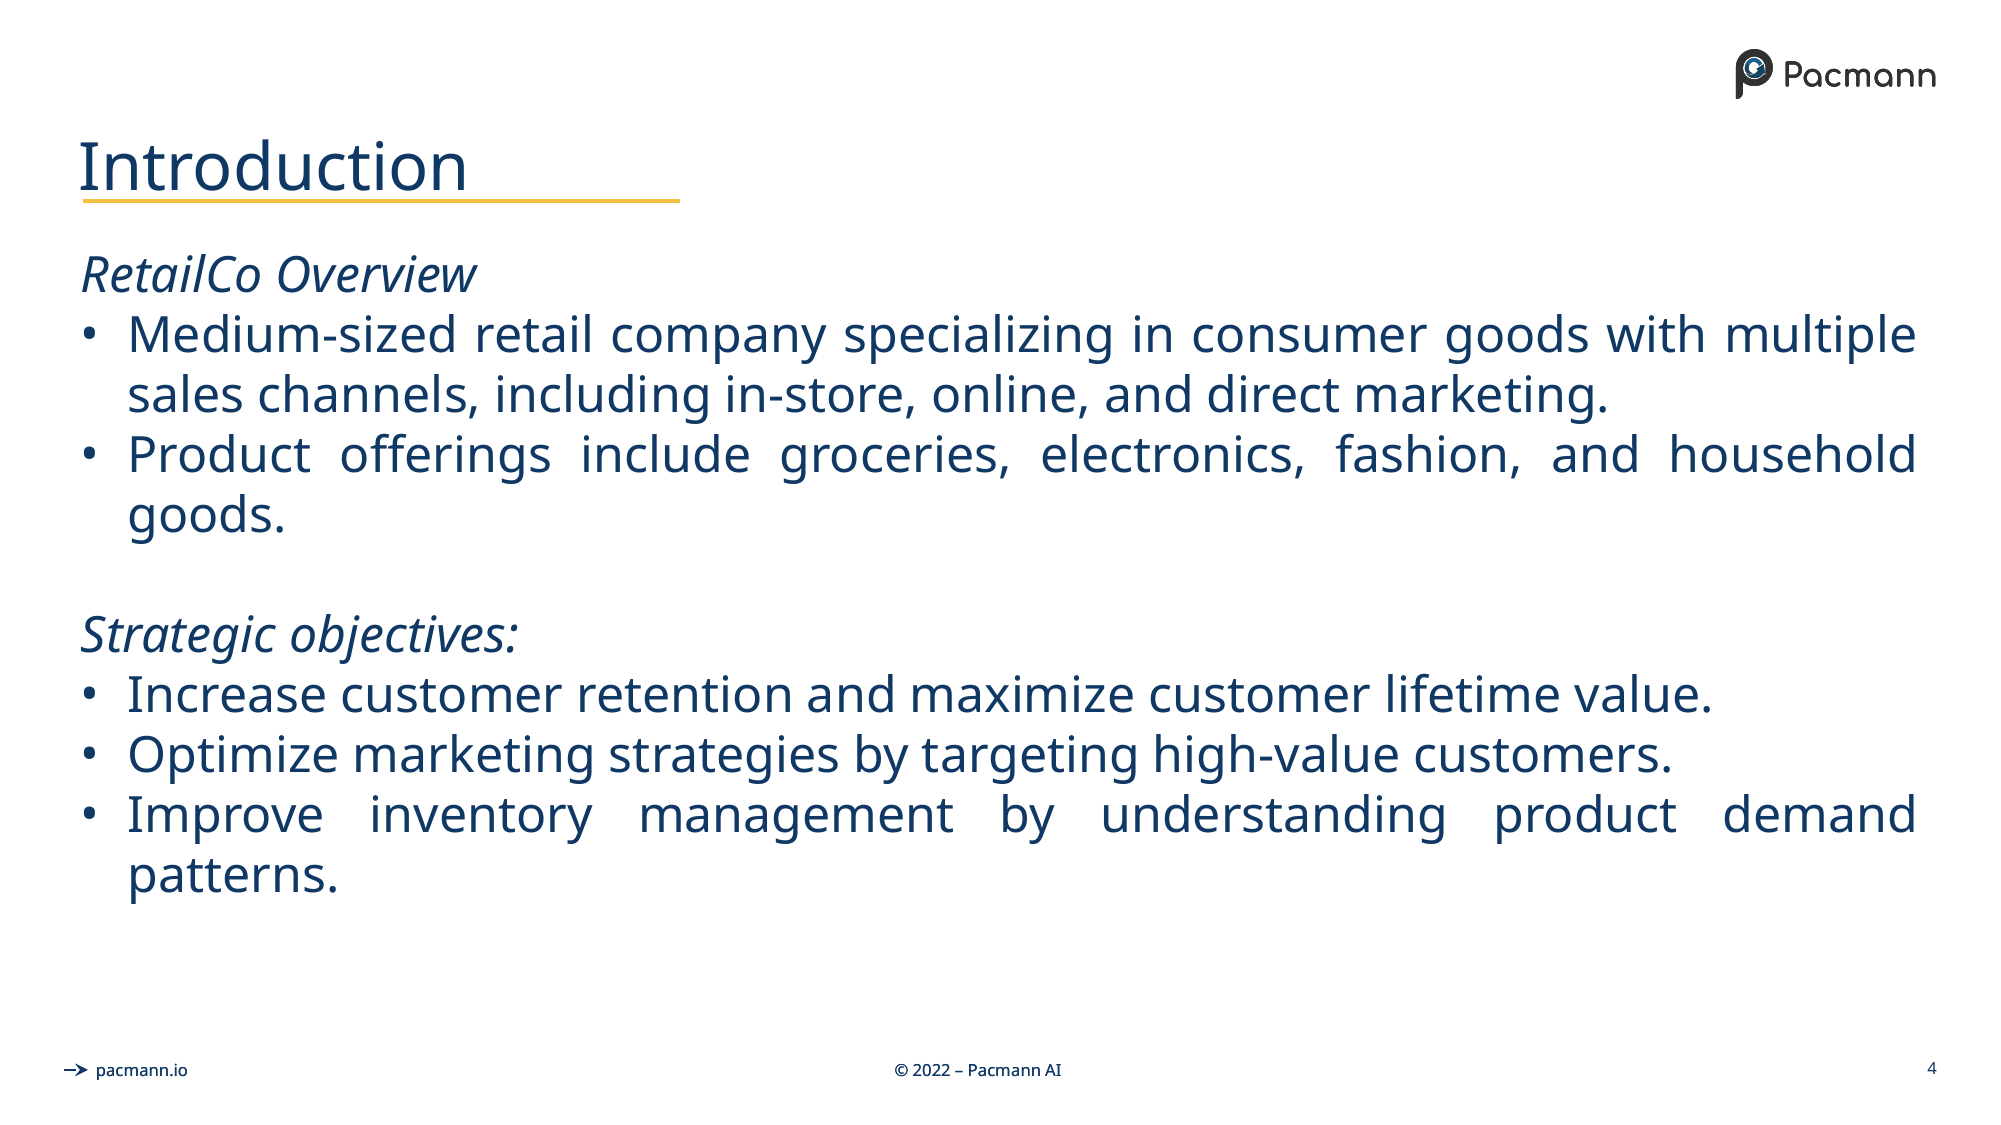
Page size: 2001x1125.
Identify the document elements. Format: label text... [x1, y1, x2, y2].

title Introduction [63, 59, 1935, 278]
text_box RetailCo Overview Medium-sized retail company specializing in consumer goods with multiple sales channels, including in-store, online, and direct marketing. Product offerings include groceries, electronics, fashion, and household goods. Strategic objectives: Increase customer retention and maximize customer lifetime value. Optimize marketing strategies by targeting high-value customers. Improve inventory management by understanding product demand patterns. [65, 234, 1934, 960]
picture [1707, 36, 1966, 112]
